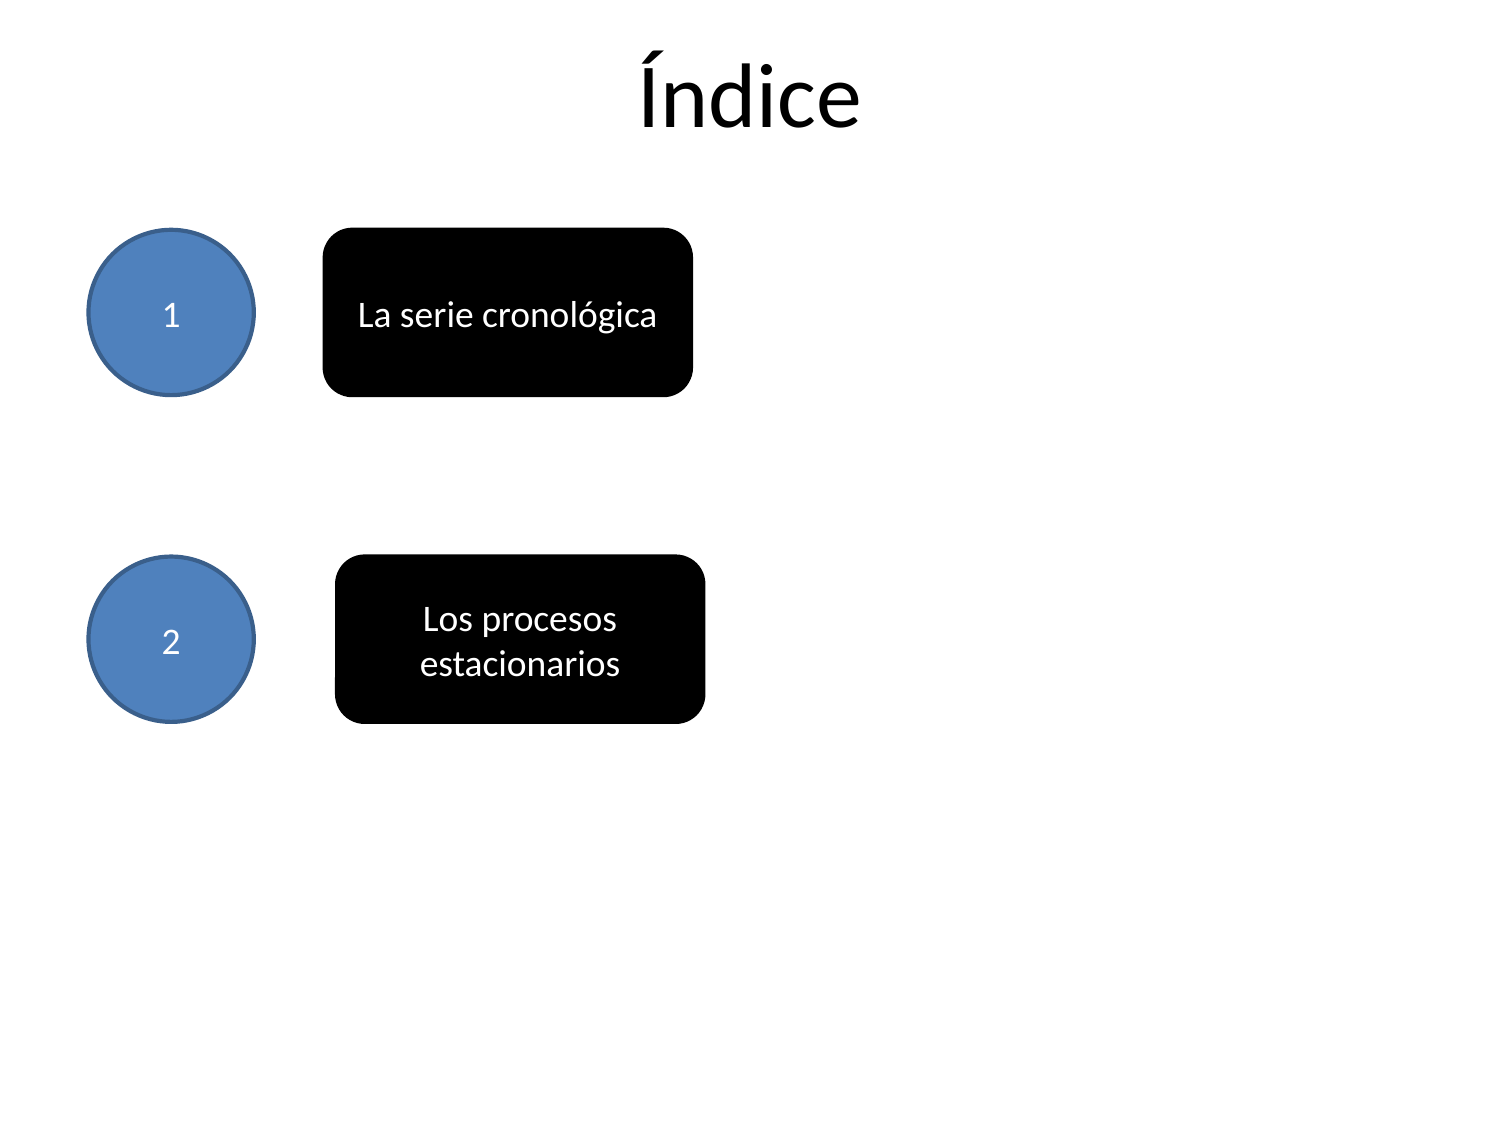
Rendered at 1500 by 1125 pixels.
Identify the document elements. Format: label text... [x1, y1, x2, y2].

text_box 1 [86, 227, 256, 398]
text_box La serie cronológica [322, 227, 694, 398]
text_box 2 [86, 554, 256, 724]
title Índice [75, 9, 1425, 173]
text_box Los procesos estacionarios [334, 554, 706, 724]
